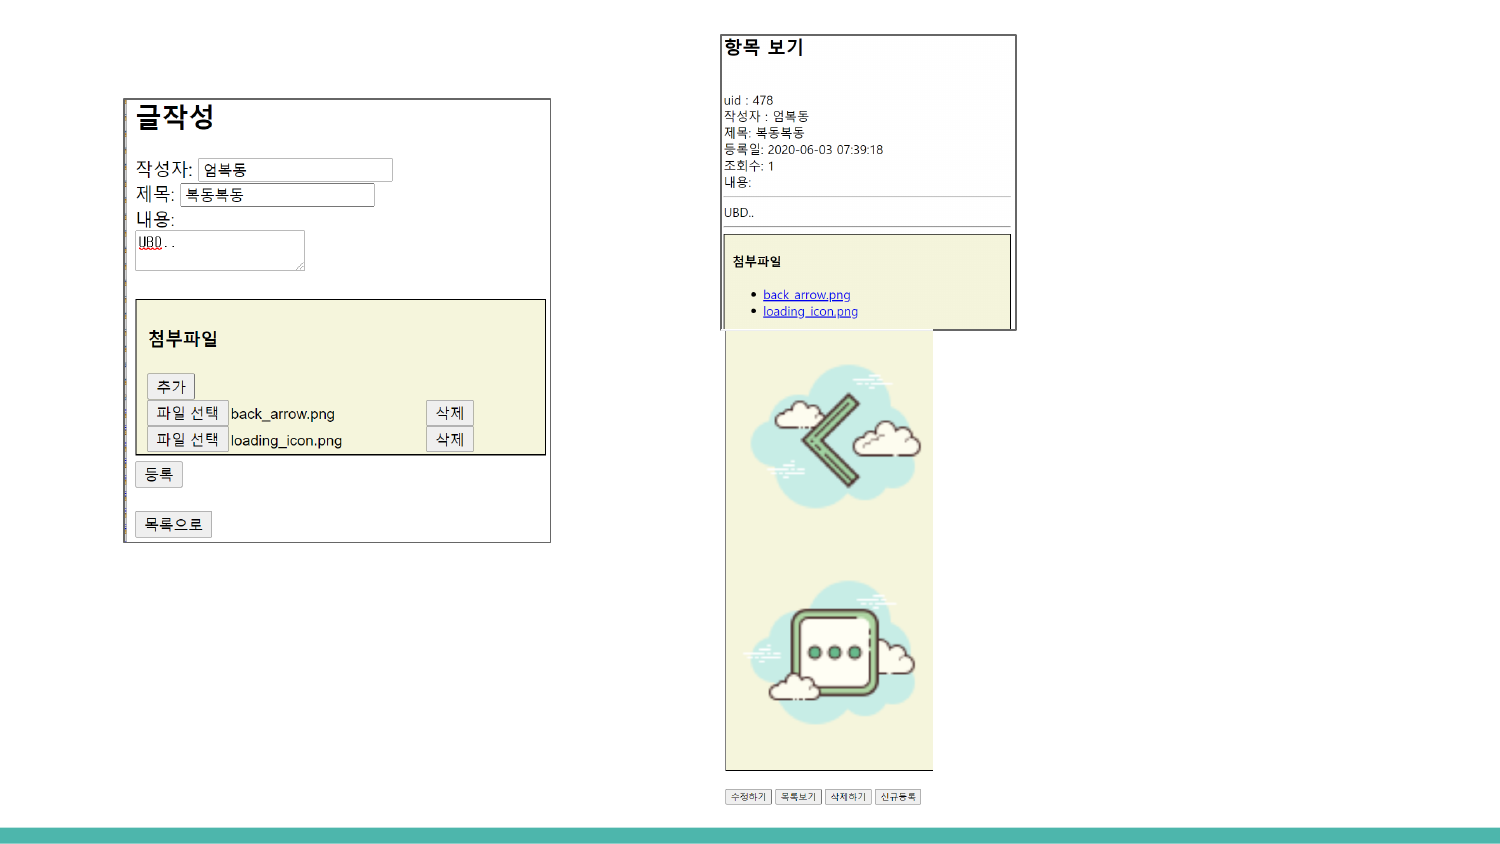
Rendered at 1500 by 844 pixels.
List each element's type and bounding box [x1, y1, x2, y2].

picture [721, 35, 1016, 807]
picture [124, 99, 551, 543]
